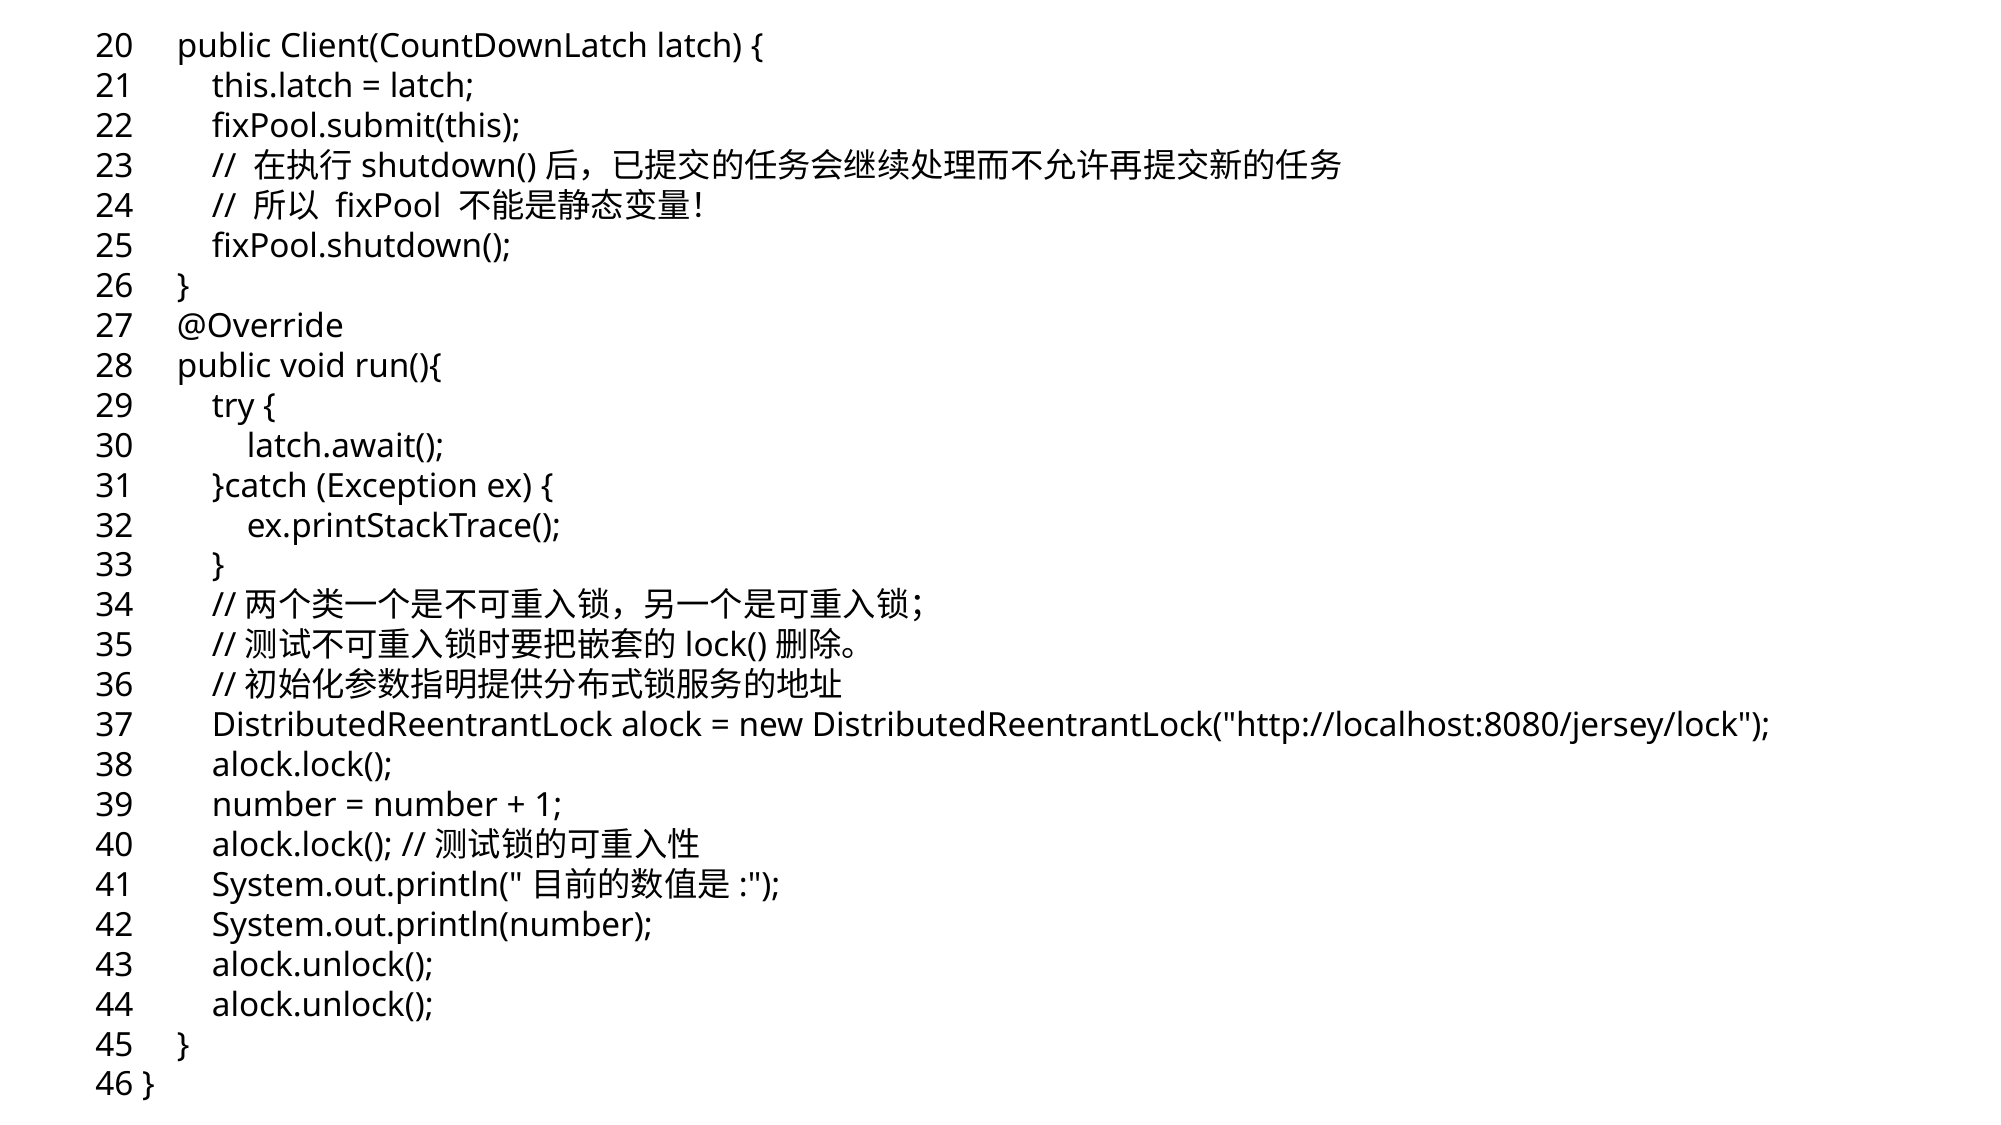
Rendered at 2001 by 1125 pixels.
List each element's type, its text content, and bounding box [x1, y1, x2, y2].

text_box 20 public Client(CountDownLatch latch) { 21 this.latch = latch; 22 fixPool.submit(this); 23 // 在执行shutdown()后，已提交的任务会继续处理而不允许再提交新的任务 24 // 所以 fixPool 不能是静态变量！ 25 fixPool.shutdown(); 26 } 27 @Override 28 public void run(){ 29 try { 30 latch.await(); 31 }catch (Exception ex) { 32 ex.printStackTrace(); 33 } 34 //两个类一个是不可重入锁，另一个是可重入锁； 35 //测试不可重入锁时要把嵌套的lock()删除。 36 //初始化参数指明提供分布式锁服务的地址 37 DistributedReentrantLock alock = new DistributedReentrantLock("http://localhost:8080/jersey/lock"); 38 alock.lock(); 39 number = number + 1; 40 alock.lock(); //测试锁的可重入性 41 System.out.println("目前的数值是:"); 42 System.out.println(number); 43 alock.unlock(); 44 alock.unlock(); 45 } 46 } [80, 17, 1847, 1110]
